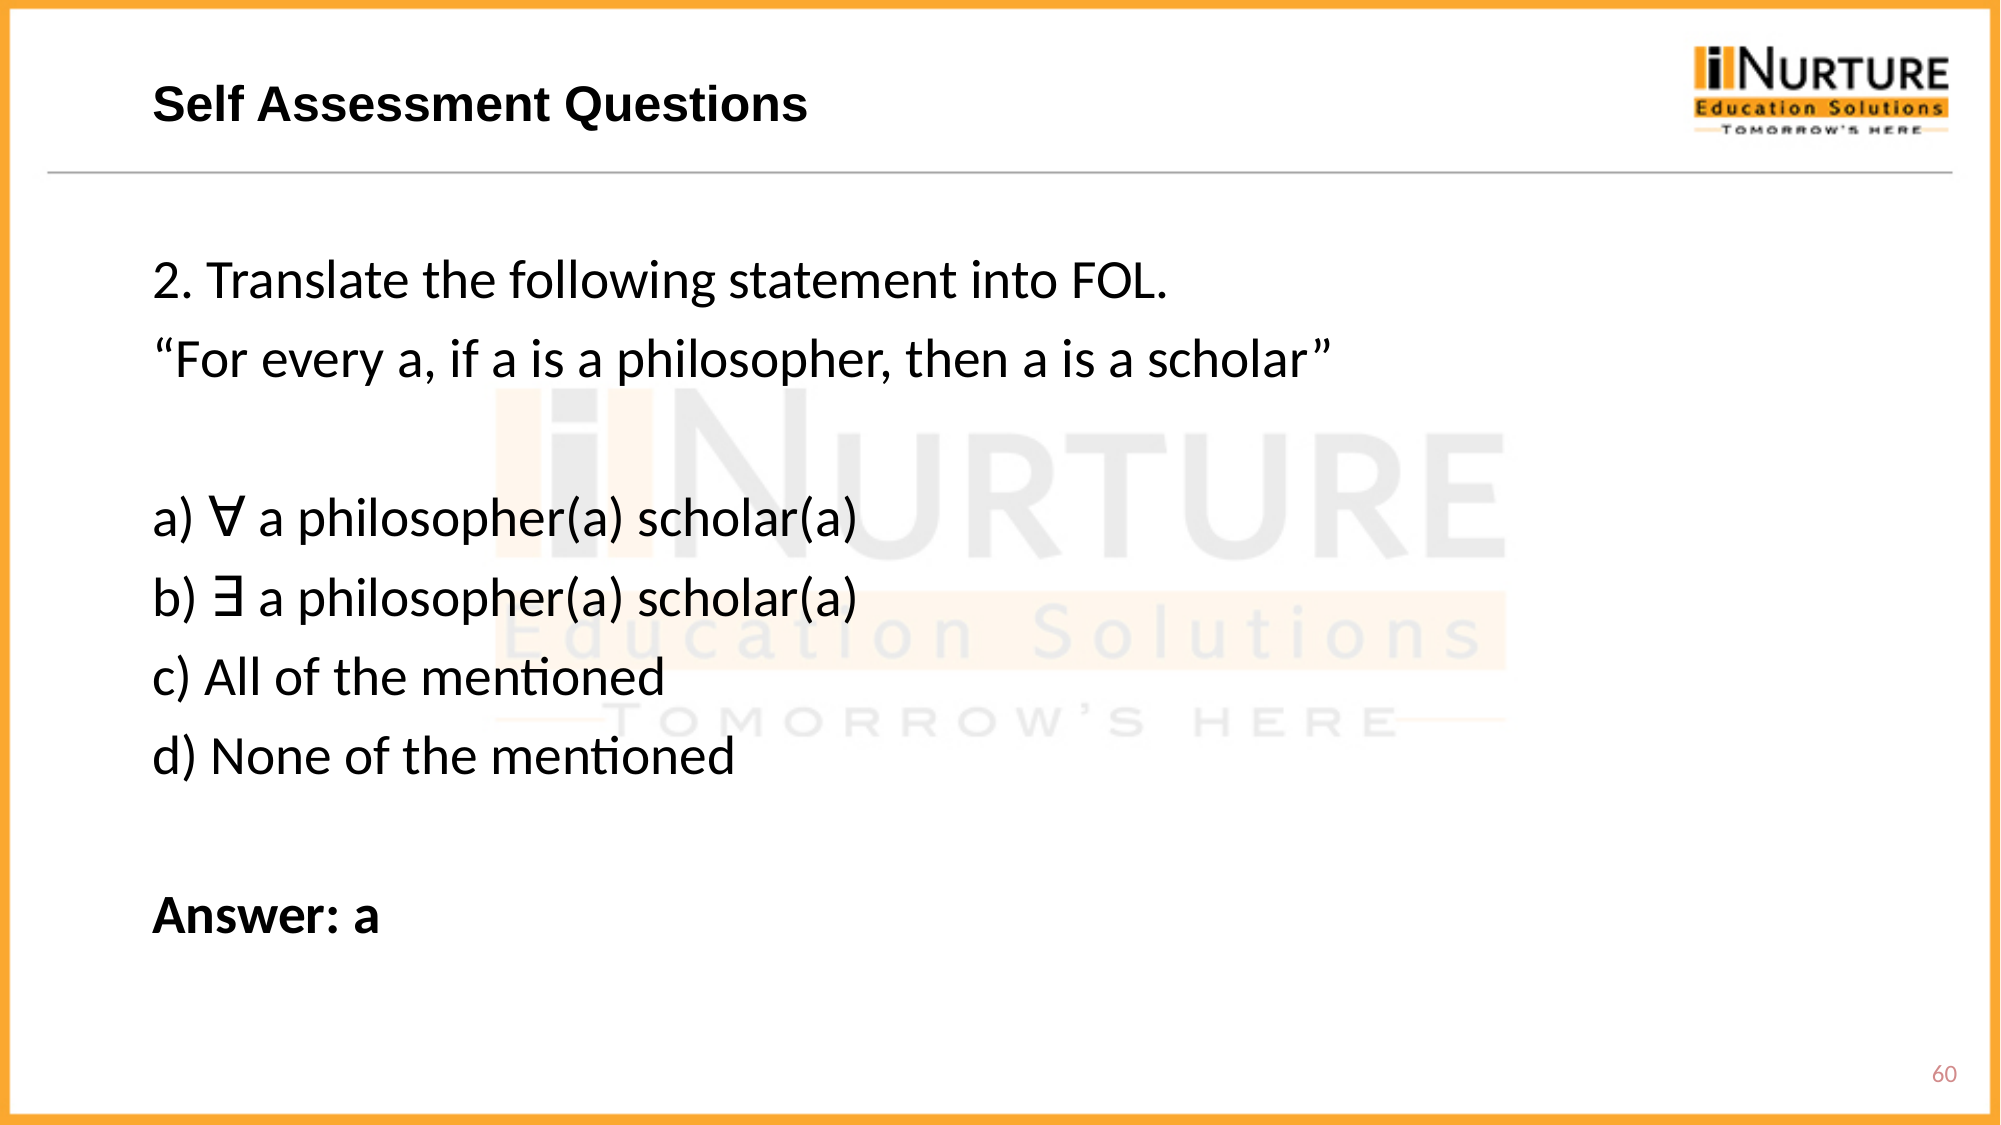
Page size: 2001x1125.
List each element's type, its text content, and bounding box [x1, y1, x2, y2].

title Self Assessment Questions [137, 59, 841, 150]
slide_number 60 [1901, 1042, 1973, 1103]
picture [0, 0, 2001, 1125]
list 2. Translate the following statement into FOL. “For every a, if a is a philosopher, then a is a scholar” a) ∀ a philosopher(a) scholar(a) b) ∃ a philosopher(a) scholar(a) c) All of the mentioned d) None of the mentioned Answer: a [137, 243, 1863, 957]
